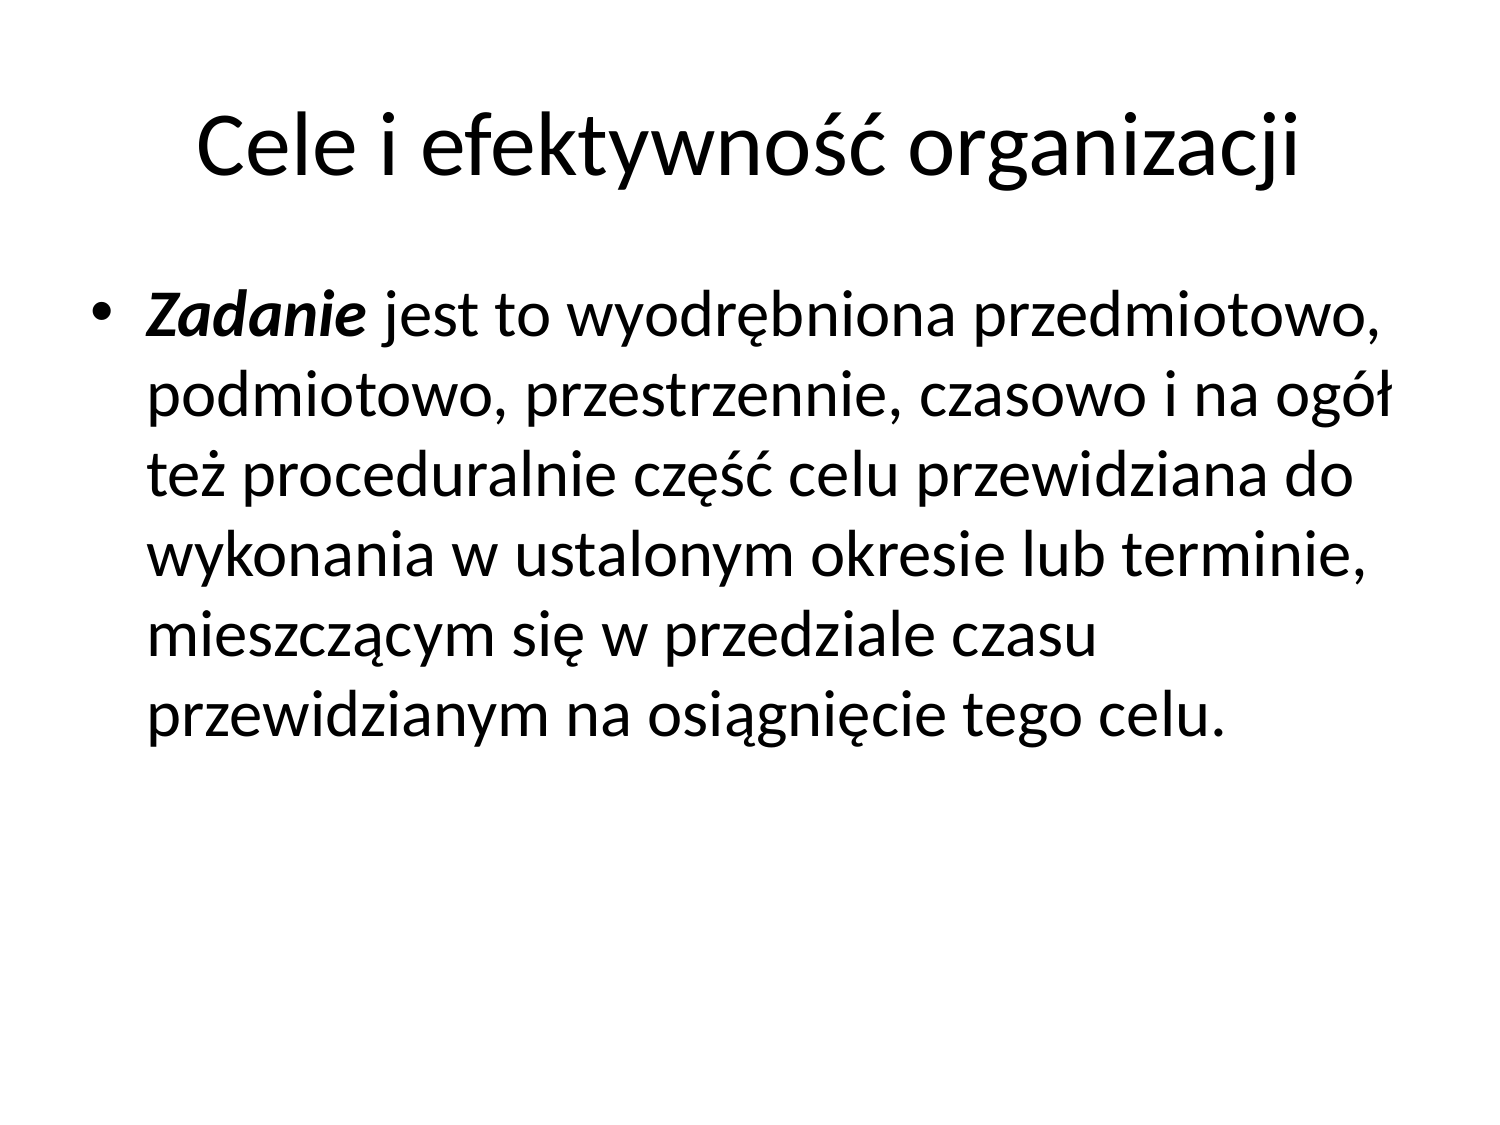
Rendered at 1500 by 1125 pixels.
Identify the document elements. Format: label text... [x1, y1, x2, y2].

title Cele i efektywność organizacji [74, 44, 1426, 233]
list Zadanie jest to wyodrębniona przedmiotowo, podmiotowo, przestrzennie, czasowo i na ogół też proceduralnie część celu przewidziana do wykonania w ustalonym okresie lub terminie, mieszczącym się w przedziale czasu przewidzianym na osiągnięcie tego celu. [74, 262, 1426, 1006]
